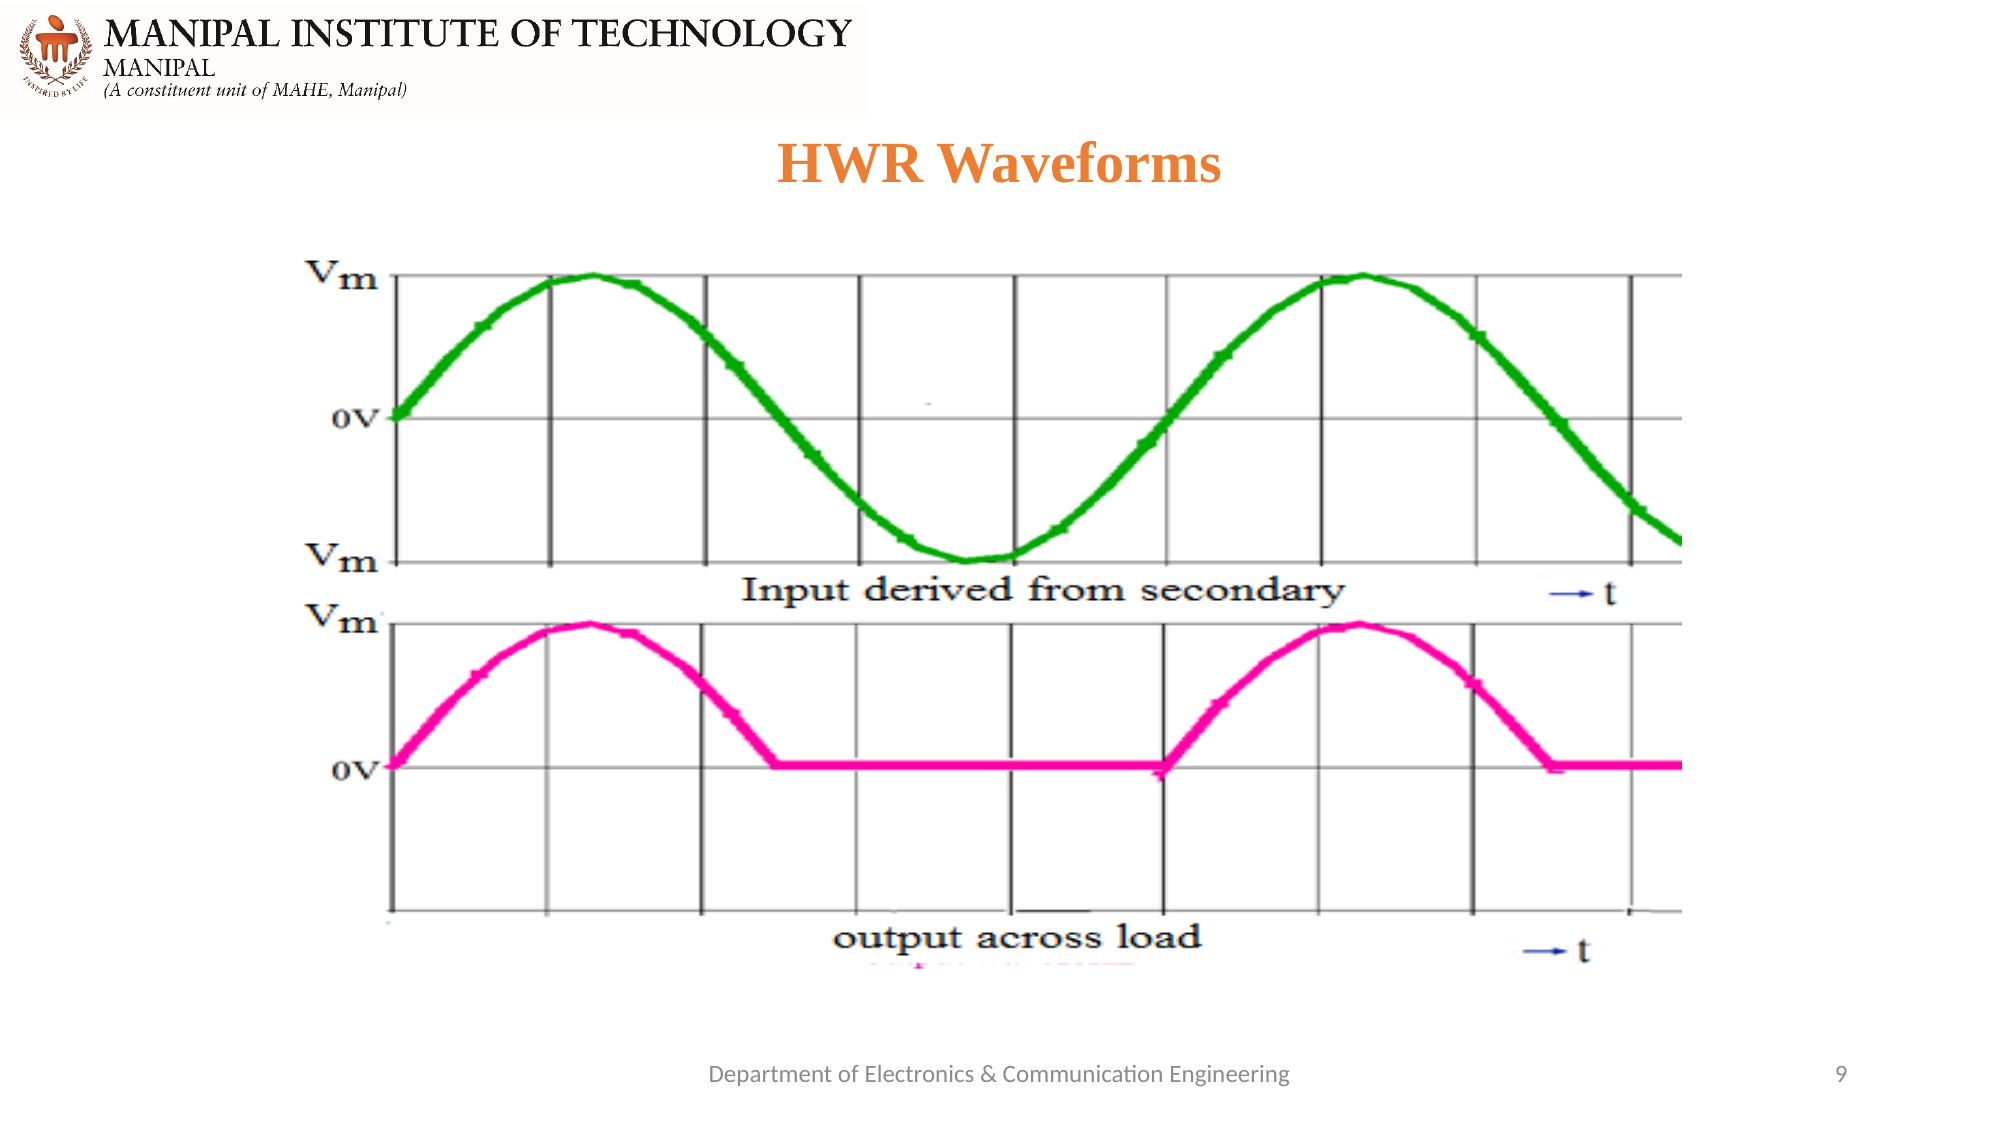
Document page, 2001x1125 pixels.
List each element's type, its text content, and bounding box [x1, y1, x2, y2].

title HWR Waveforms [137, 125, 1863, 278]
slide_number 9 [1412, 1042, 1863, 1103]
picture [0, 2, 869, 119]
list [269, 244, 1682, 973]
footer Department of Electronics & Communication Engineering [662, 1042, 1338, 1103]
